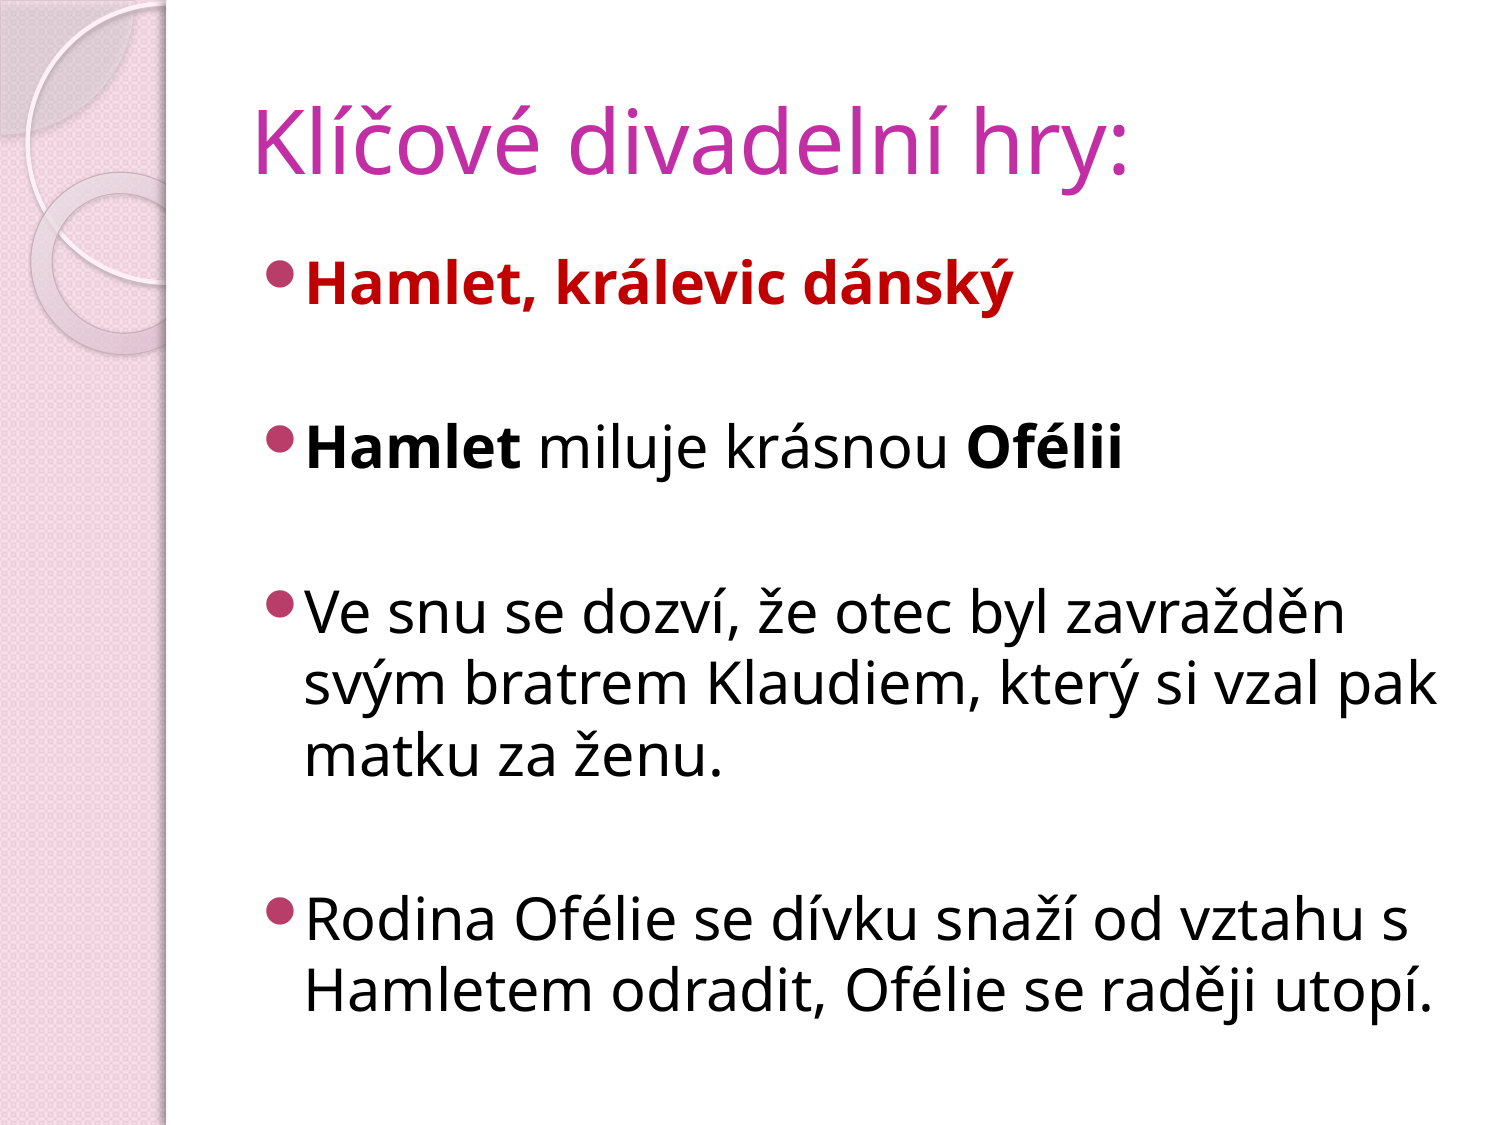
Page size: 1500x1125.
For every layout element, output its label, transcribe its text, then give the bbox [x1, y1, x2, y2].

list Hamlet, králevic dánský Hamlet miluje krásnou Ofélii Ve snu se dozví, že otec byl zavražděn svým bratrem Klaudiem, který si vzal pak matku za ženu. Rodina Ofélie se dívku snaží od vztahu s Hamletem odradit, Ofélie se raději utopí. [235, 237, 1466, 1083]
title Klíčové divadelní hry: [235, 45, 1466, 233]
